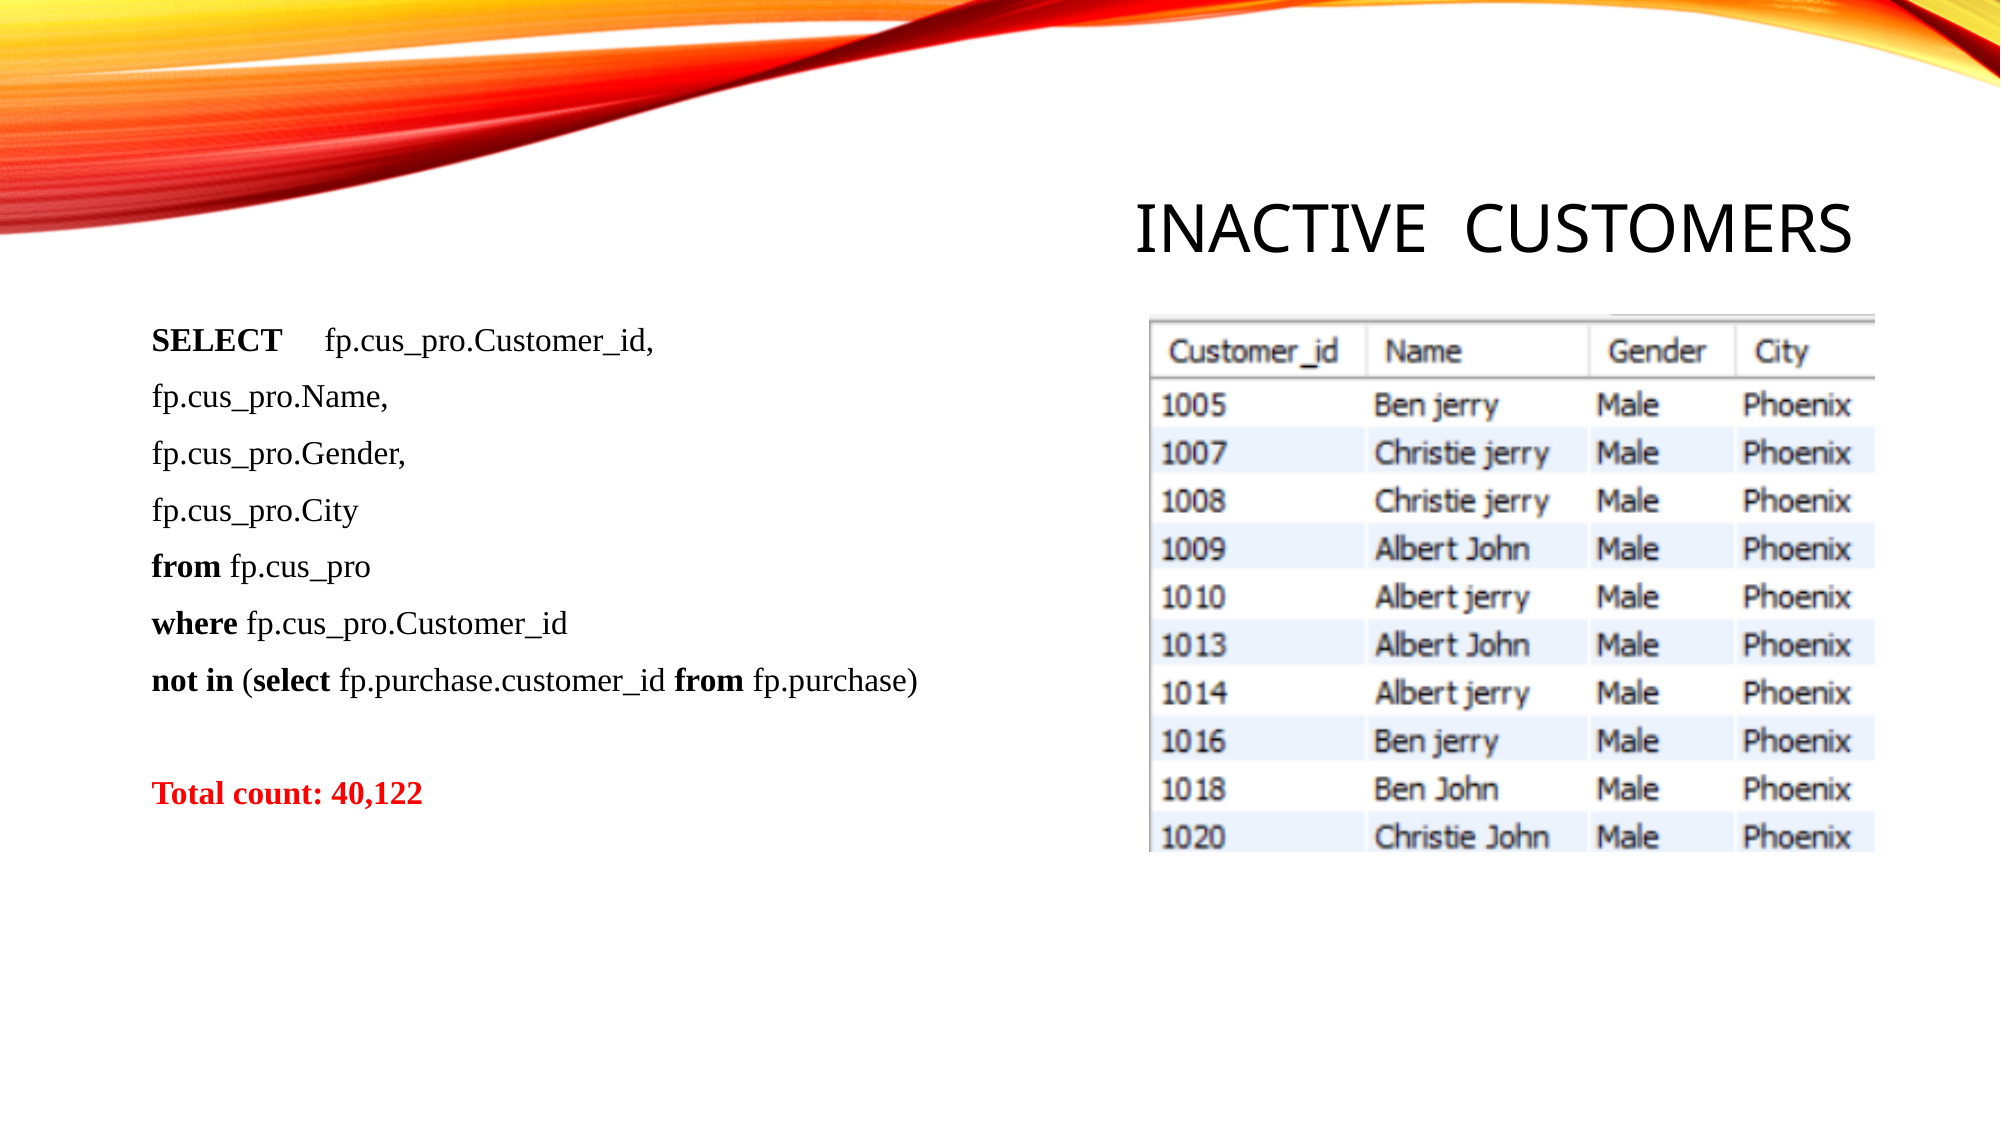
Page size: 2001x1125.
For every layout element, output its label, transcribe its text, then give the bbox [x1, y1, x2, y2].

title Inactive customers [474, 125, 1888, 338]
list SELECT fp.cus_pro.Customer_id, fp.cus_pro.Name, fp.cus_pro.Gender, fp.cus_pro.City from fp.cus_pro where fp.cus_pro.Customer_id not in (select fp.purchase.customer_id from fp.purchase) Total count: 40,122 [136, 314, 1137, 976]
picture [0, 0, 2000, 237]
picture [1148, 314, 1875, 852]
